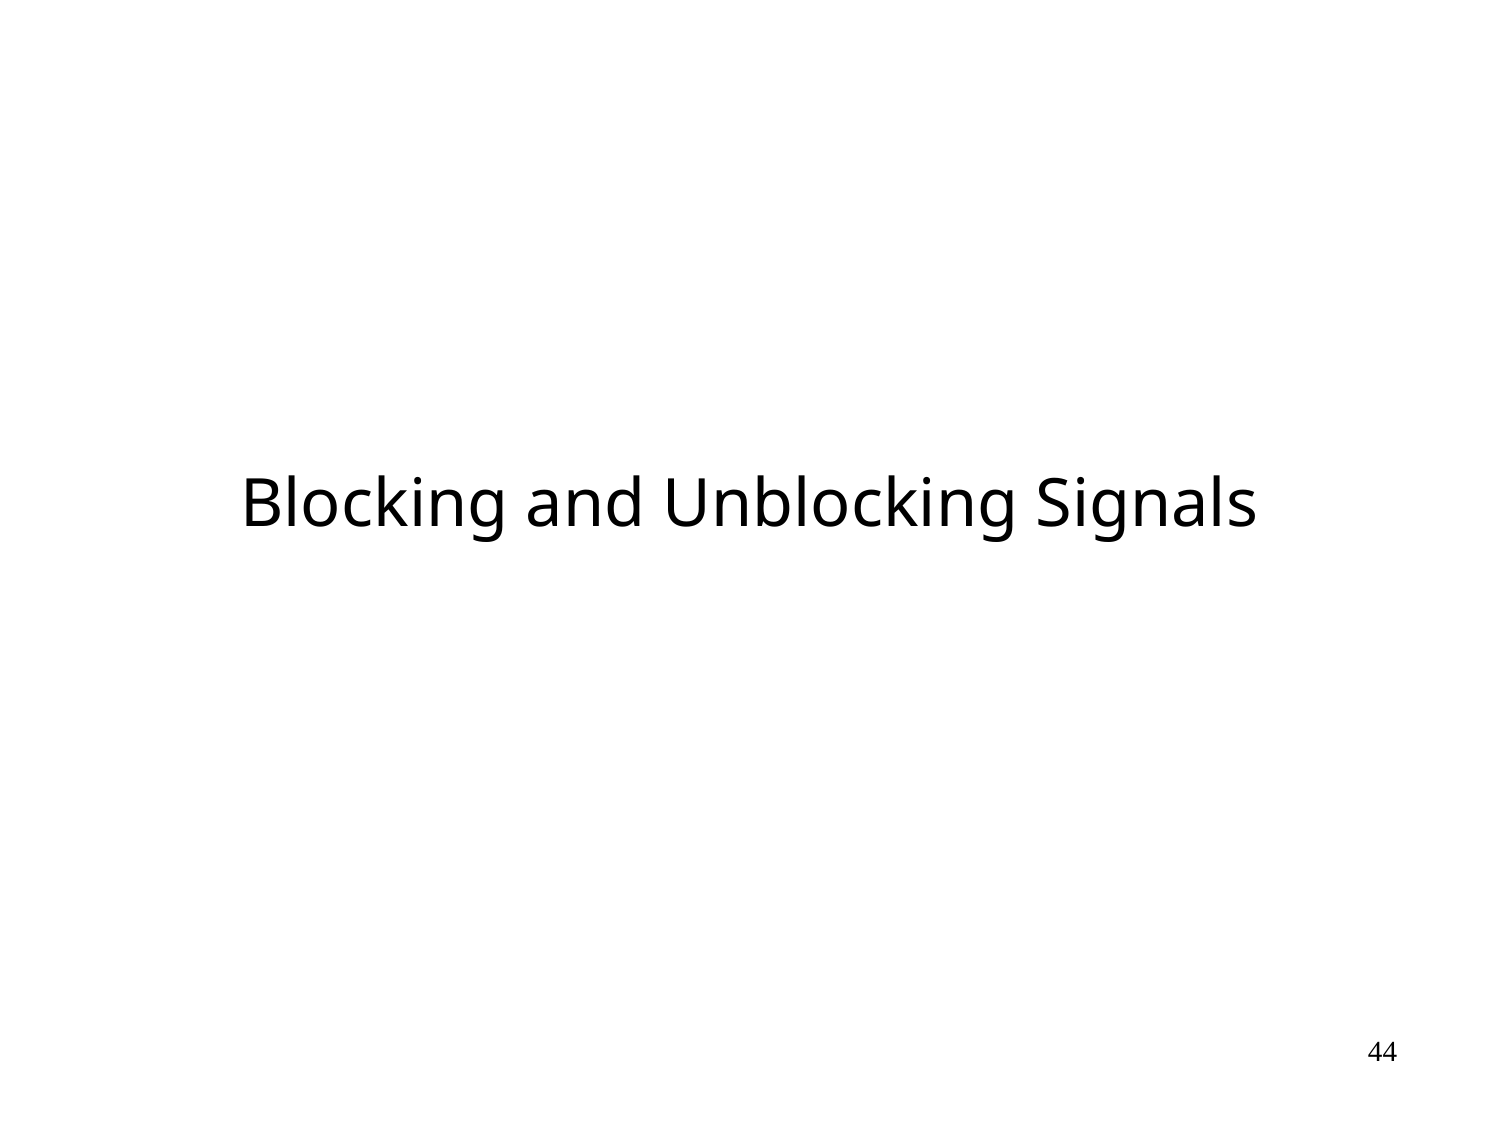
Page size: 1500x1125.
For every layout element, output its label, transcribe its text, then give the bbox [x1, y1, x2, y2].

slide_number 44 [1099, 1024, 1413, 1101]
title Blocking and Unblocking Signals [112, 350, 1388, 650]
